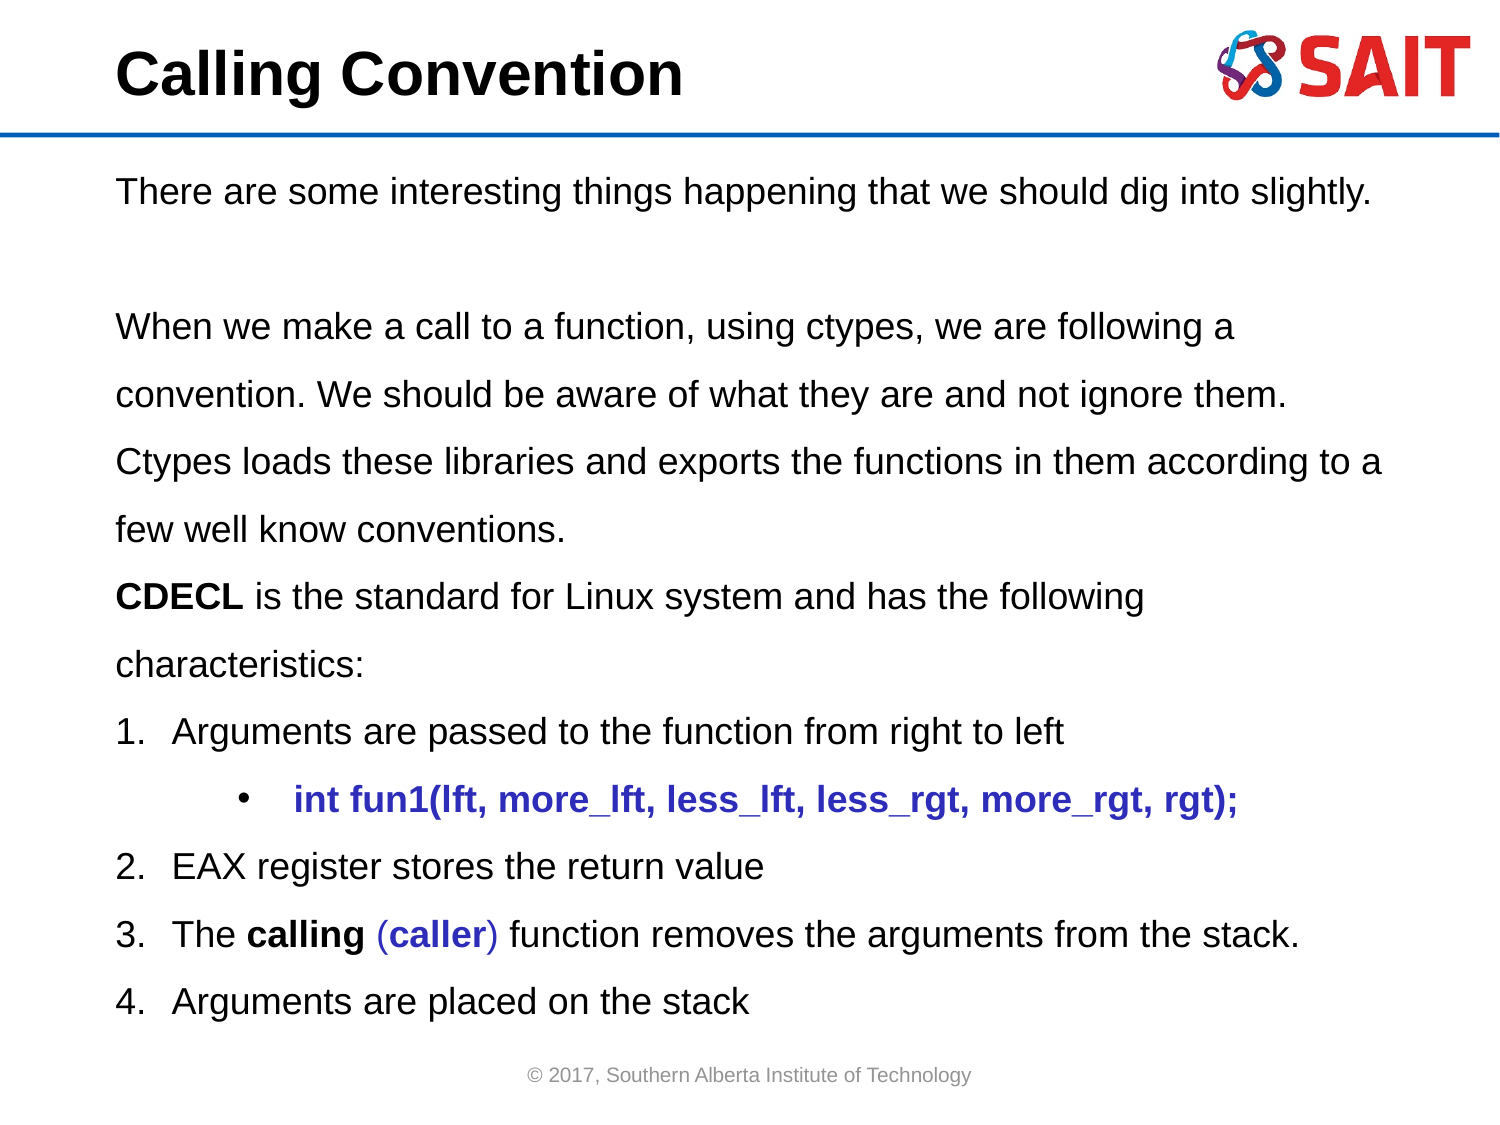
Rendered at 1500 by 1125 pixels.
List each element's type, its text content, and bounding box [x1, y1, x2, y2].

text_box Calling Convention [100, 26, 1200, 137]
text_box There are some interesting things happening that we should dig into slightly. When we make a call to a function, using ctypes, we are following a convention. We should be aware of what they are and not ignore them. Ctypes loads these libraries and exports the functions in them according to a few well know conventions. CDECL is the standard for Linux system and has the following characteristics: Arguments are passed to the function from right to left int fun1(lft, more_lft, less_lft, less_rgt, more_rgt, rgt); EAX register stores the return value The calling (caller) function removes the arguments from the stack. Arguments are placed on the stack [100, 137, 1399, 1030]
picture [1187, 0, 1500, 130]
